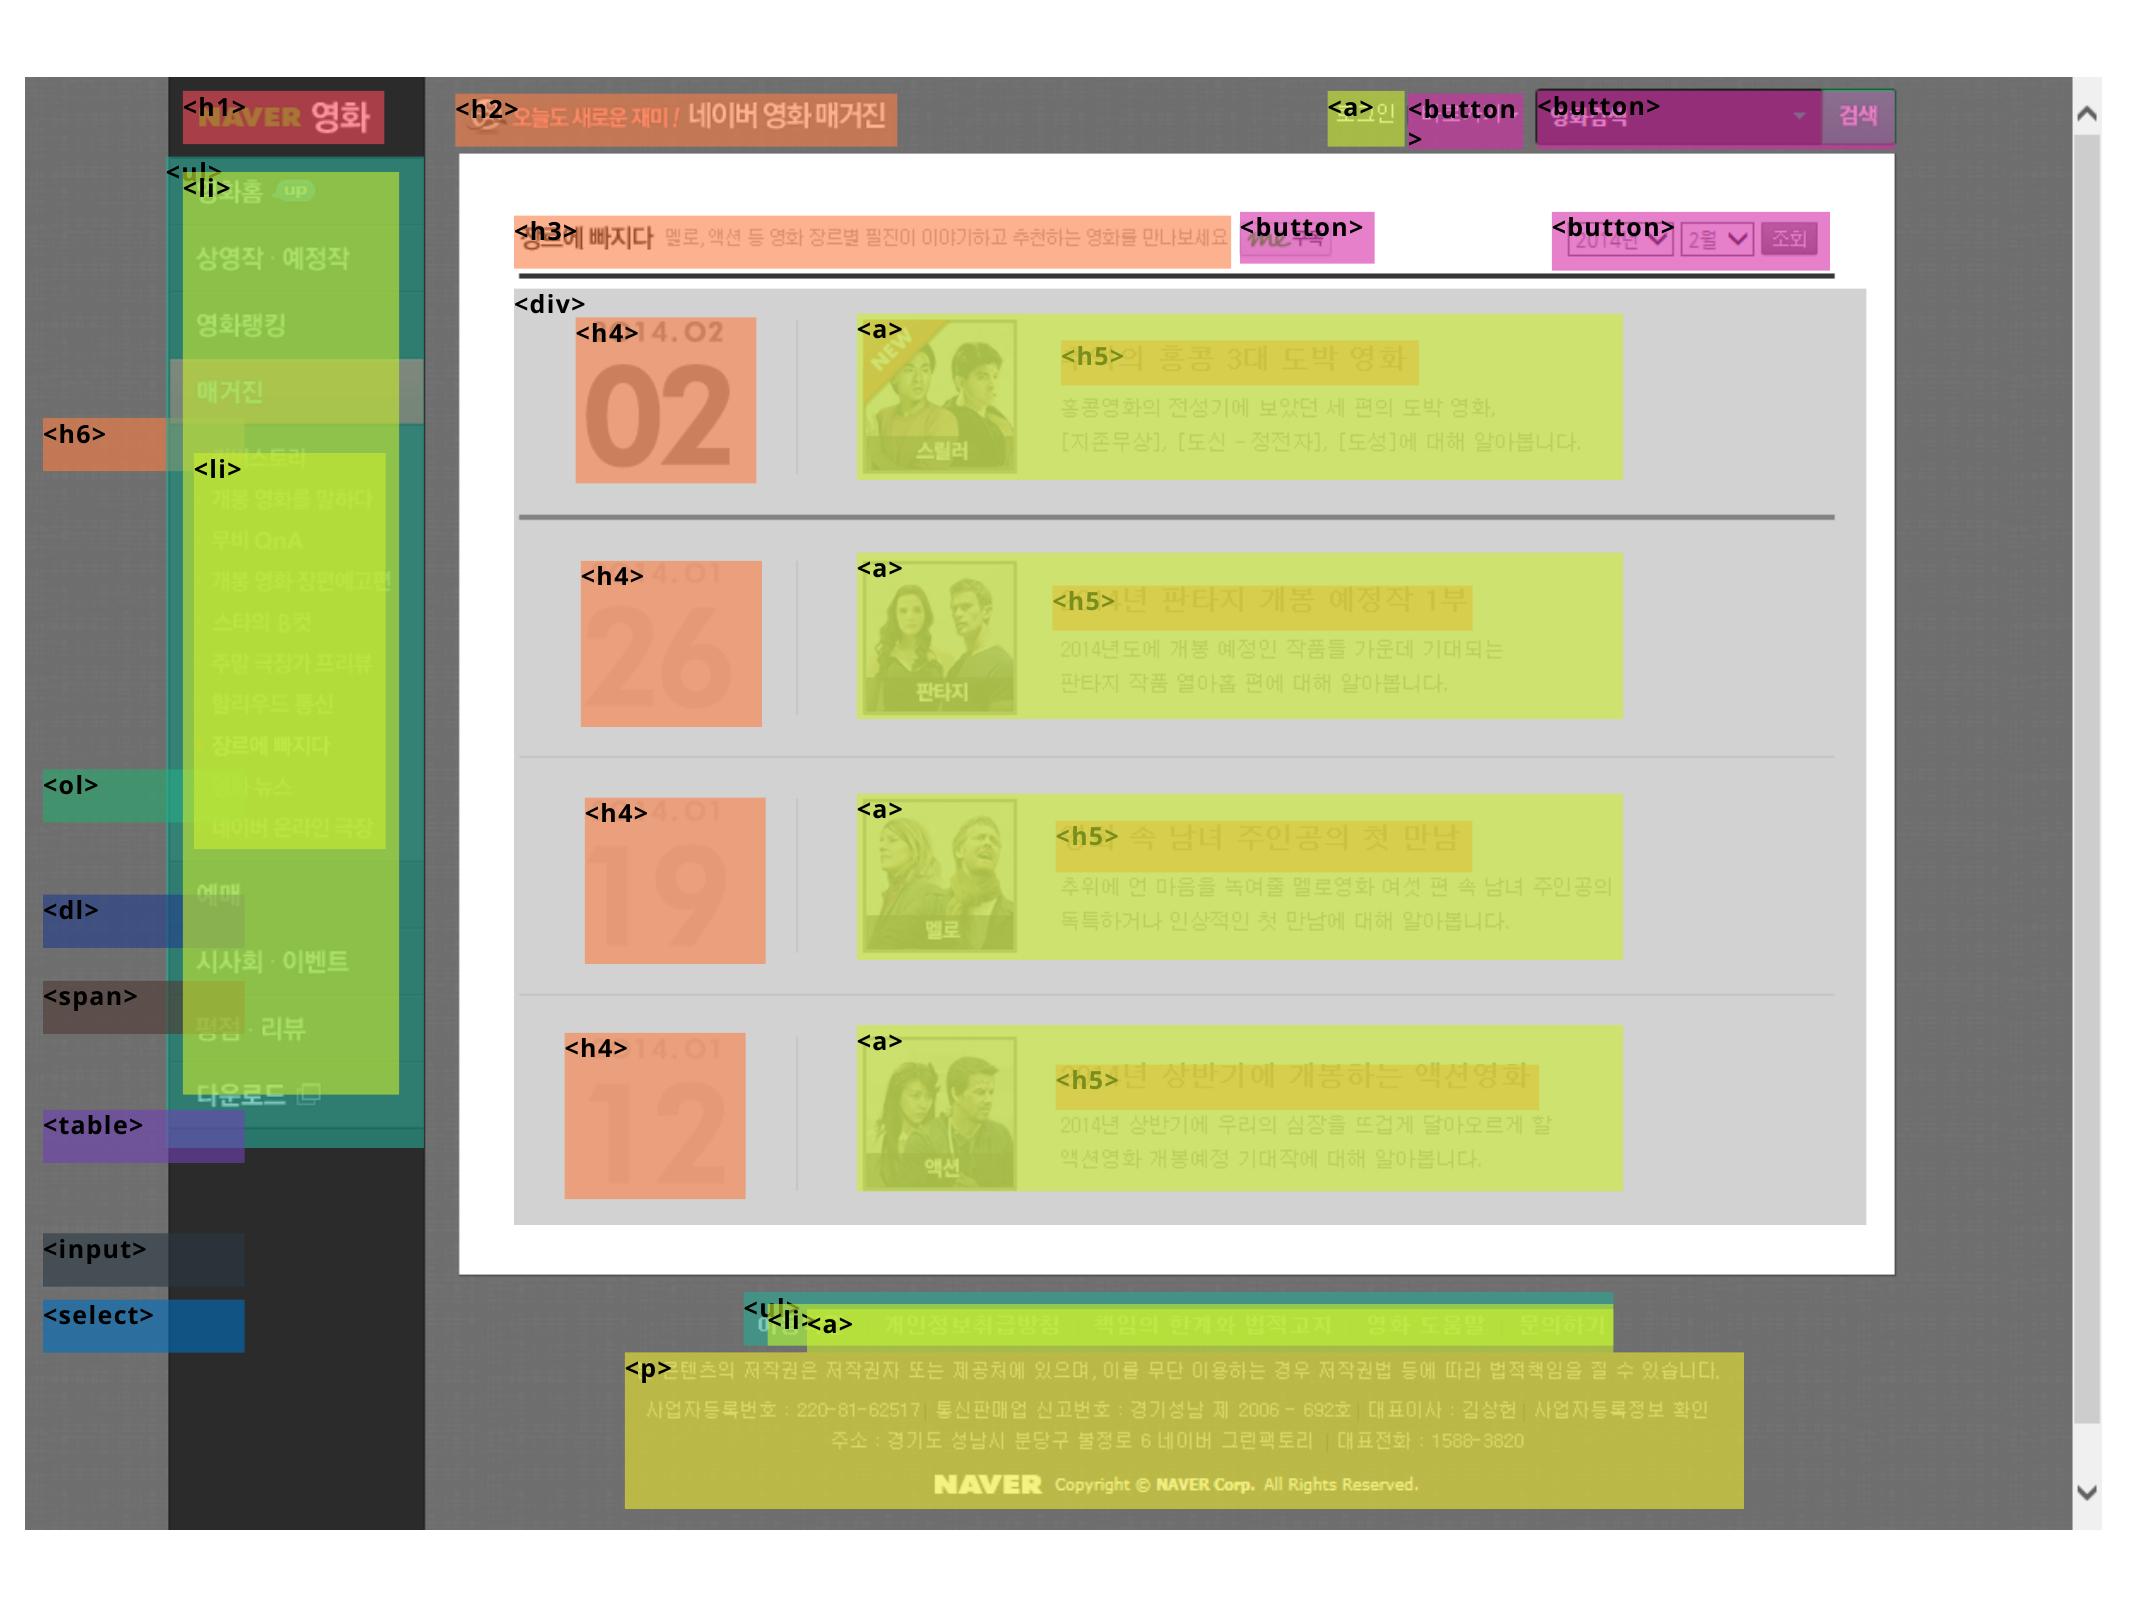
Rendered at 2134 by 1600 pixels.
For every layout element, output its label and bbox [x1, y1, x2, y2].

text_box [42, 768, 165, 823]
text_box [856, 313, 1624, 481]
text_box [182, 171, 400, 1095]
text_box [1537, 90, 1896, 150]
text_box [1239, 211, 1375, 264]
text_box [806, 1308, 1614, 1353]
text_box [193, 452, 386, 850]
text_box [165, 156, 425, 1149]
text_box [42, 980, 182, 1035]
text_box [856, 793, 1624, 961]
picture [24, 77, 2102, 1530]
text_box [42, 894, 182, 949]
text_box [513, 215, 1232, 269]
text_box [42, 1233, 245, 1287]
text_box [42, 1109, 245, 1164]
text_box [1551, 211, 1831, 271]
text_box [455, 93, 898, 147]
text_box [856, 552, 1624, 720]
text_box [42, 417, 165, 472]
text_box [42, 1299, 245, 1353]
text_box [182, 90, 385, 145]
text_box [1407, 93, 1524, 150]
text_box [513, 288, 1867, 1226]
text_box [575, 317, 757, 484]
text_box [743, 1291, 1614, 1346]
text_box [856, 1024, 1624, 1192]
text_box [564, 1032, 746, 1200]
text_box [1327, 90, 1406, 147]
text_box [767, 1303, 1614, 1346]
text_box [624, 1352, 1745, 1510]
text_box [580, 560, 763, 728]
text_box [584, 797, 766, 965]
